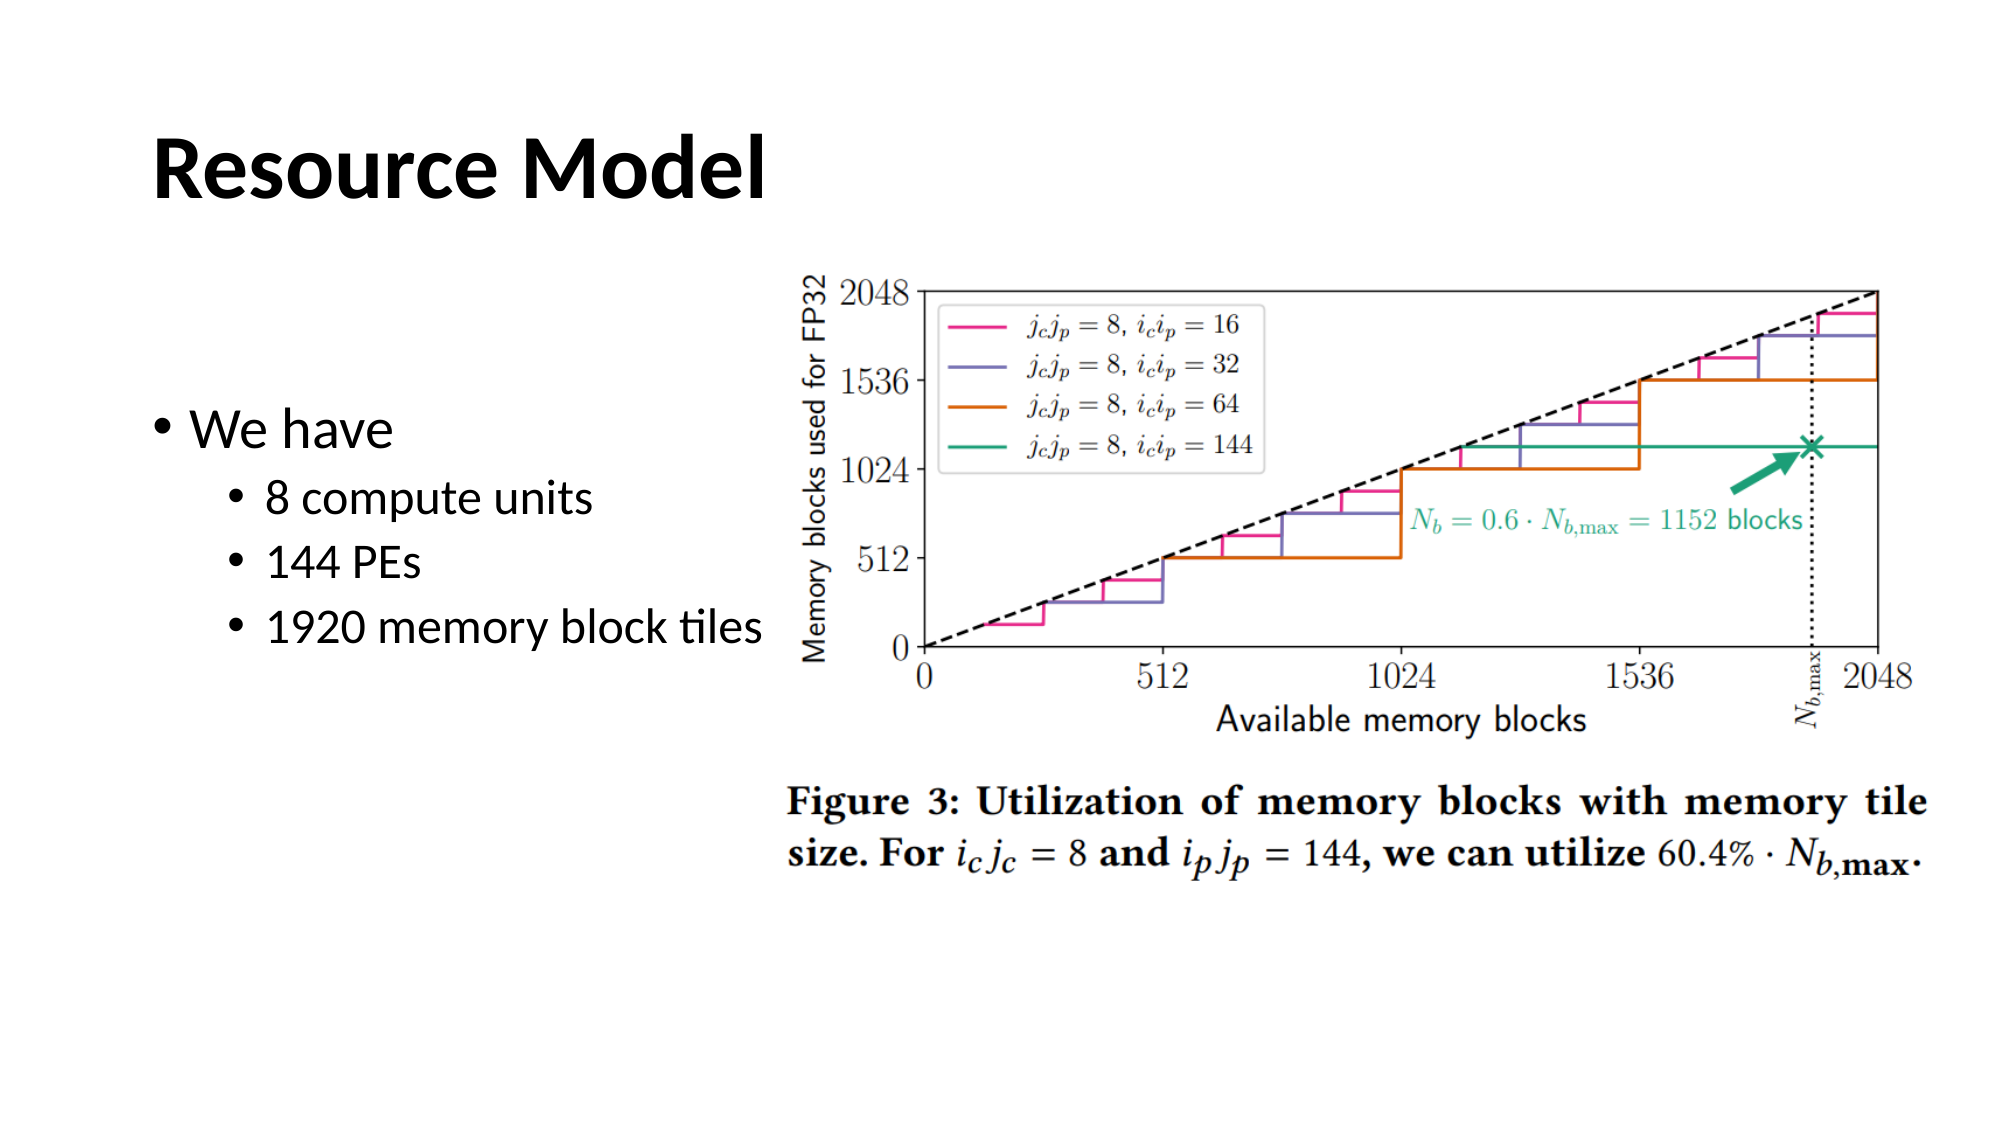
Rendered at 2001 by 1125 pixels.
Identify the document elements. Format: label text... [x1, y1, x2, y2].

title Resource Model [137, 59, 1863, 278]
picture [769, 258, 1946, 896]
